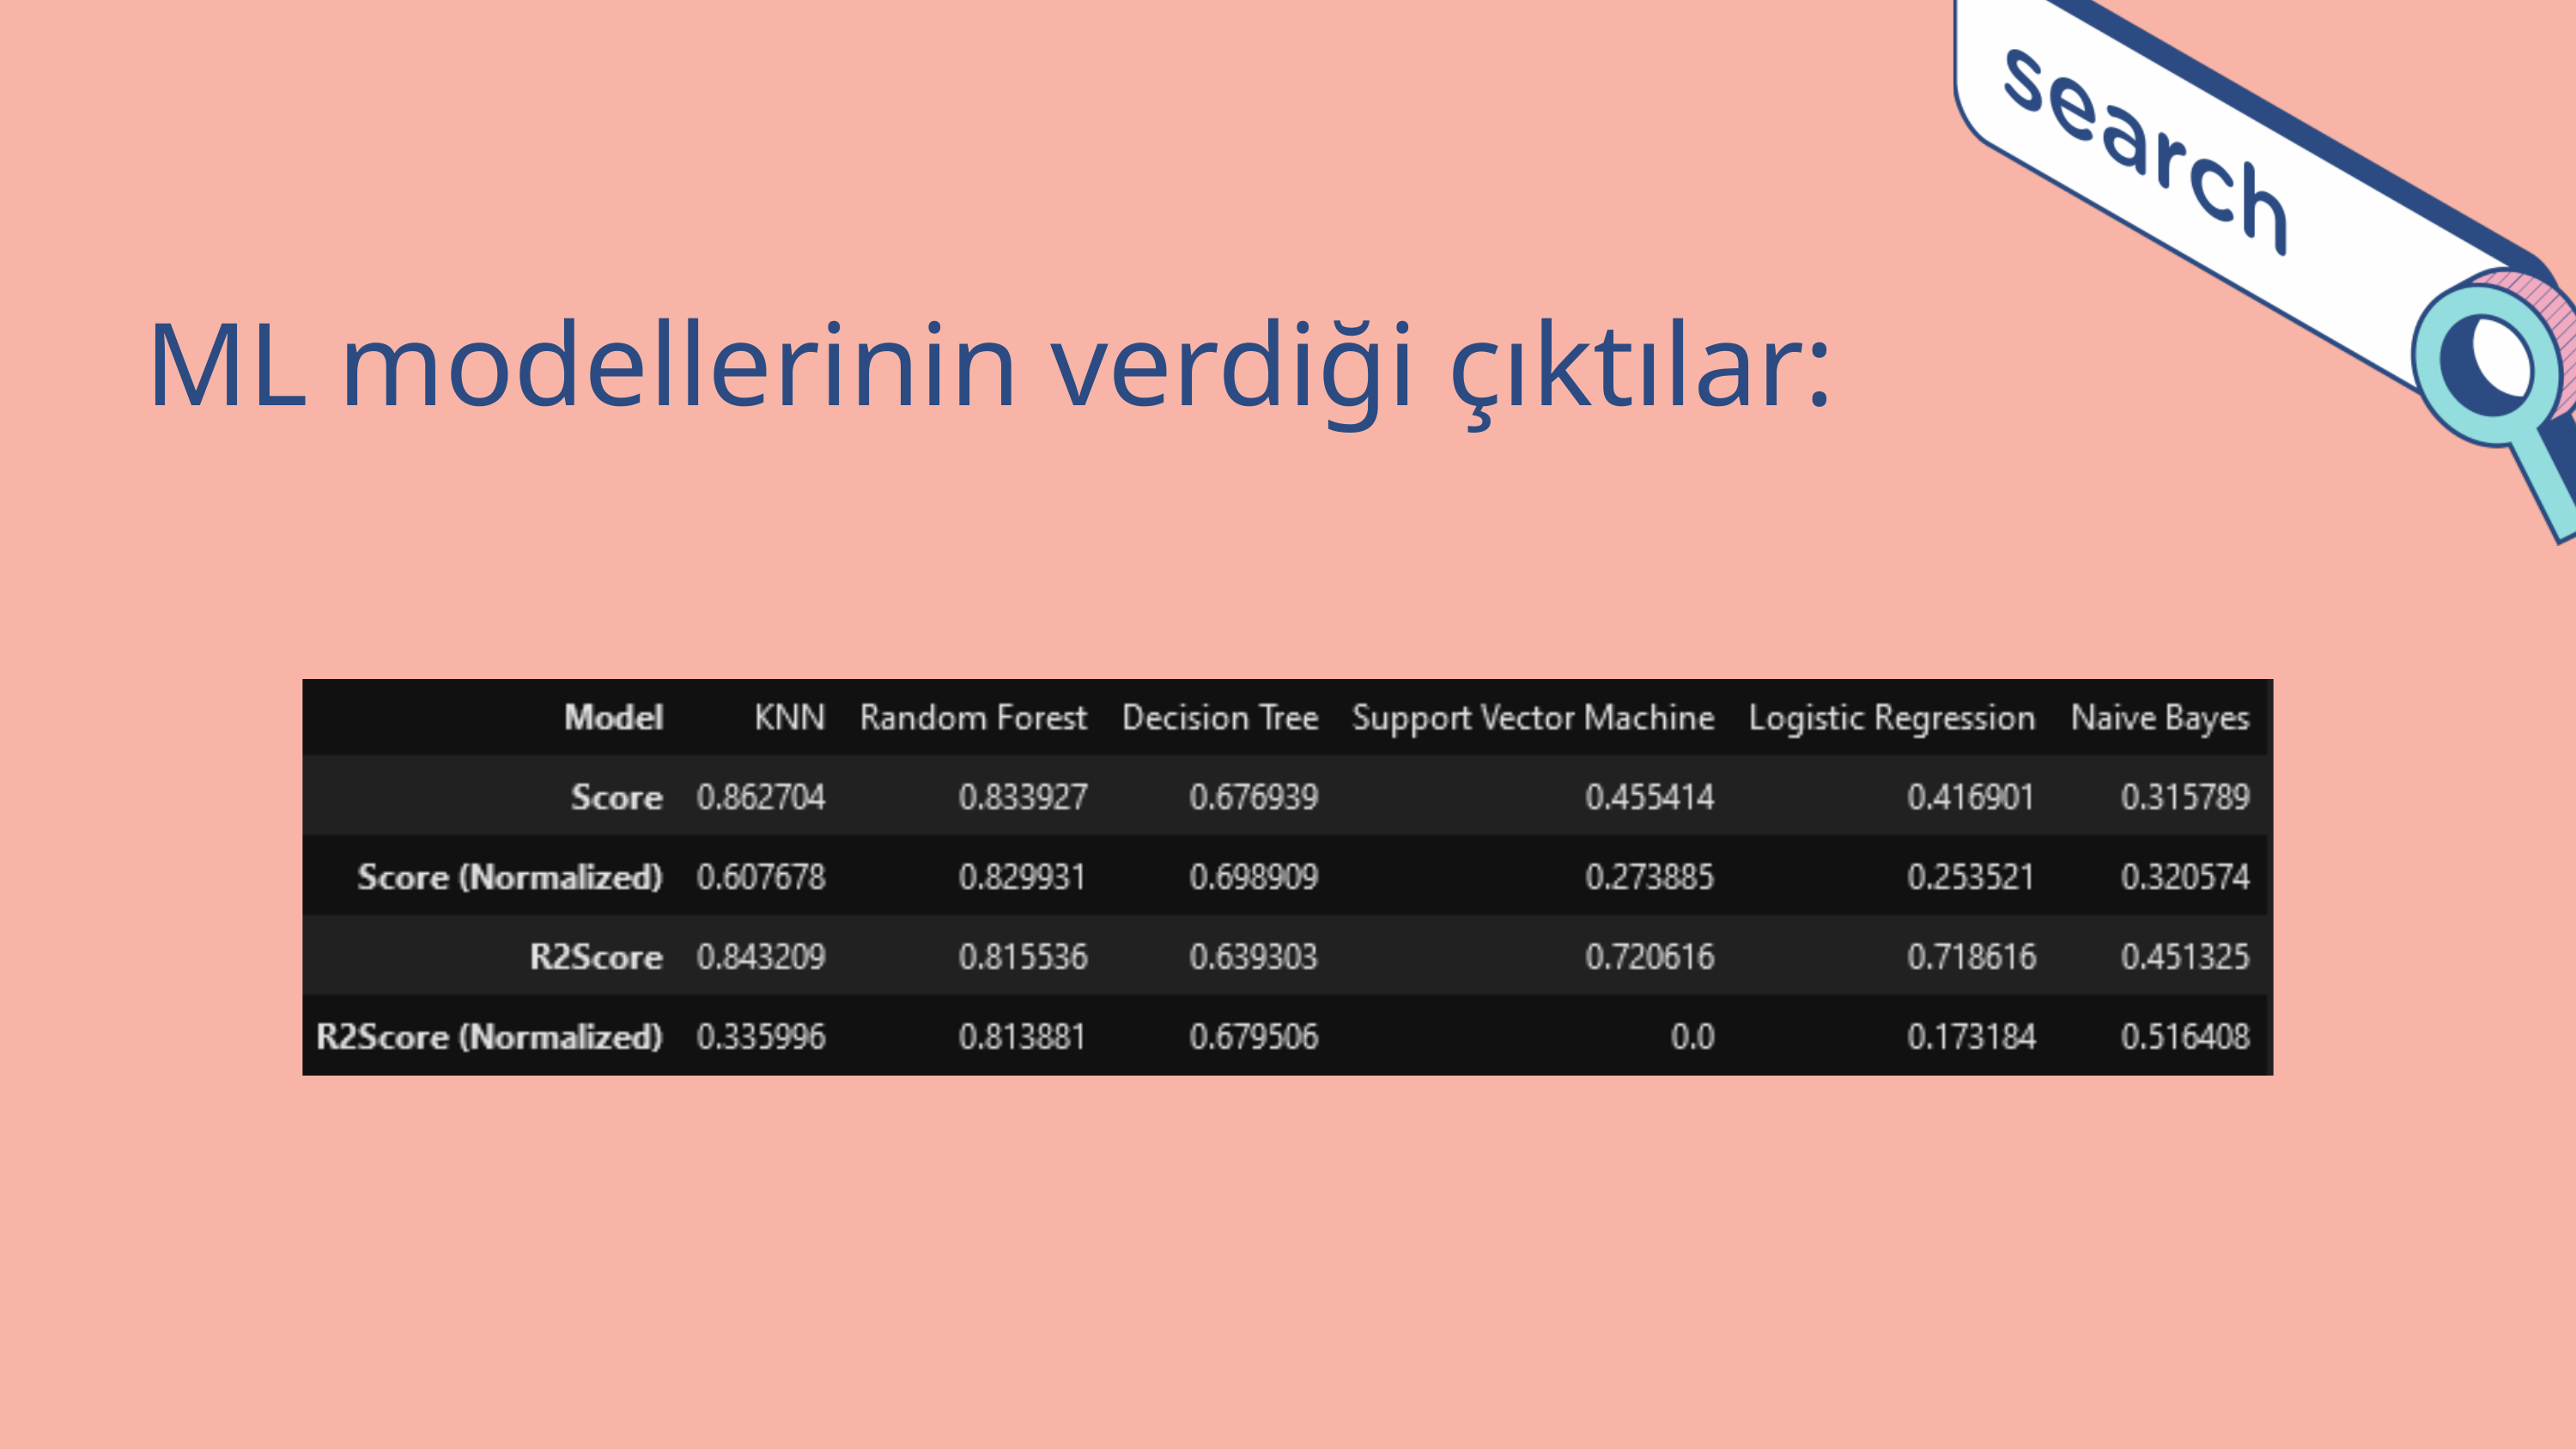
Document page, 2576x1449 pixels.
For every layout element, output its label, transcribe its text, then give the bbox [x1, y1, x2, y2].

text_box [1953, 0, 2576, 547]
text_box [302, 679, 2274, 1076]
text_box ML modellerinin verdiği çıktılar: [144, 308, 2064, 429]
